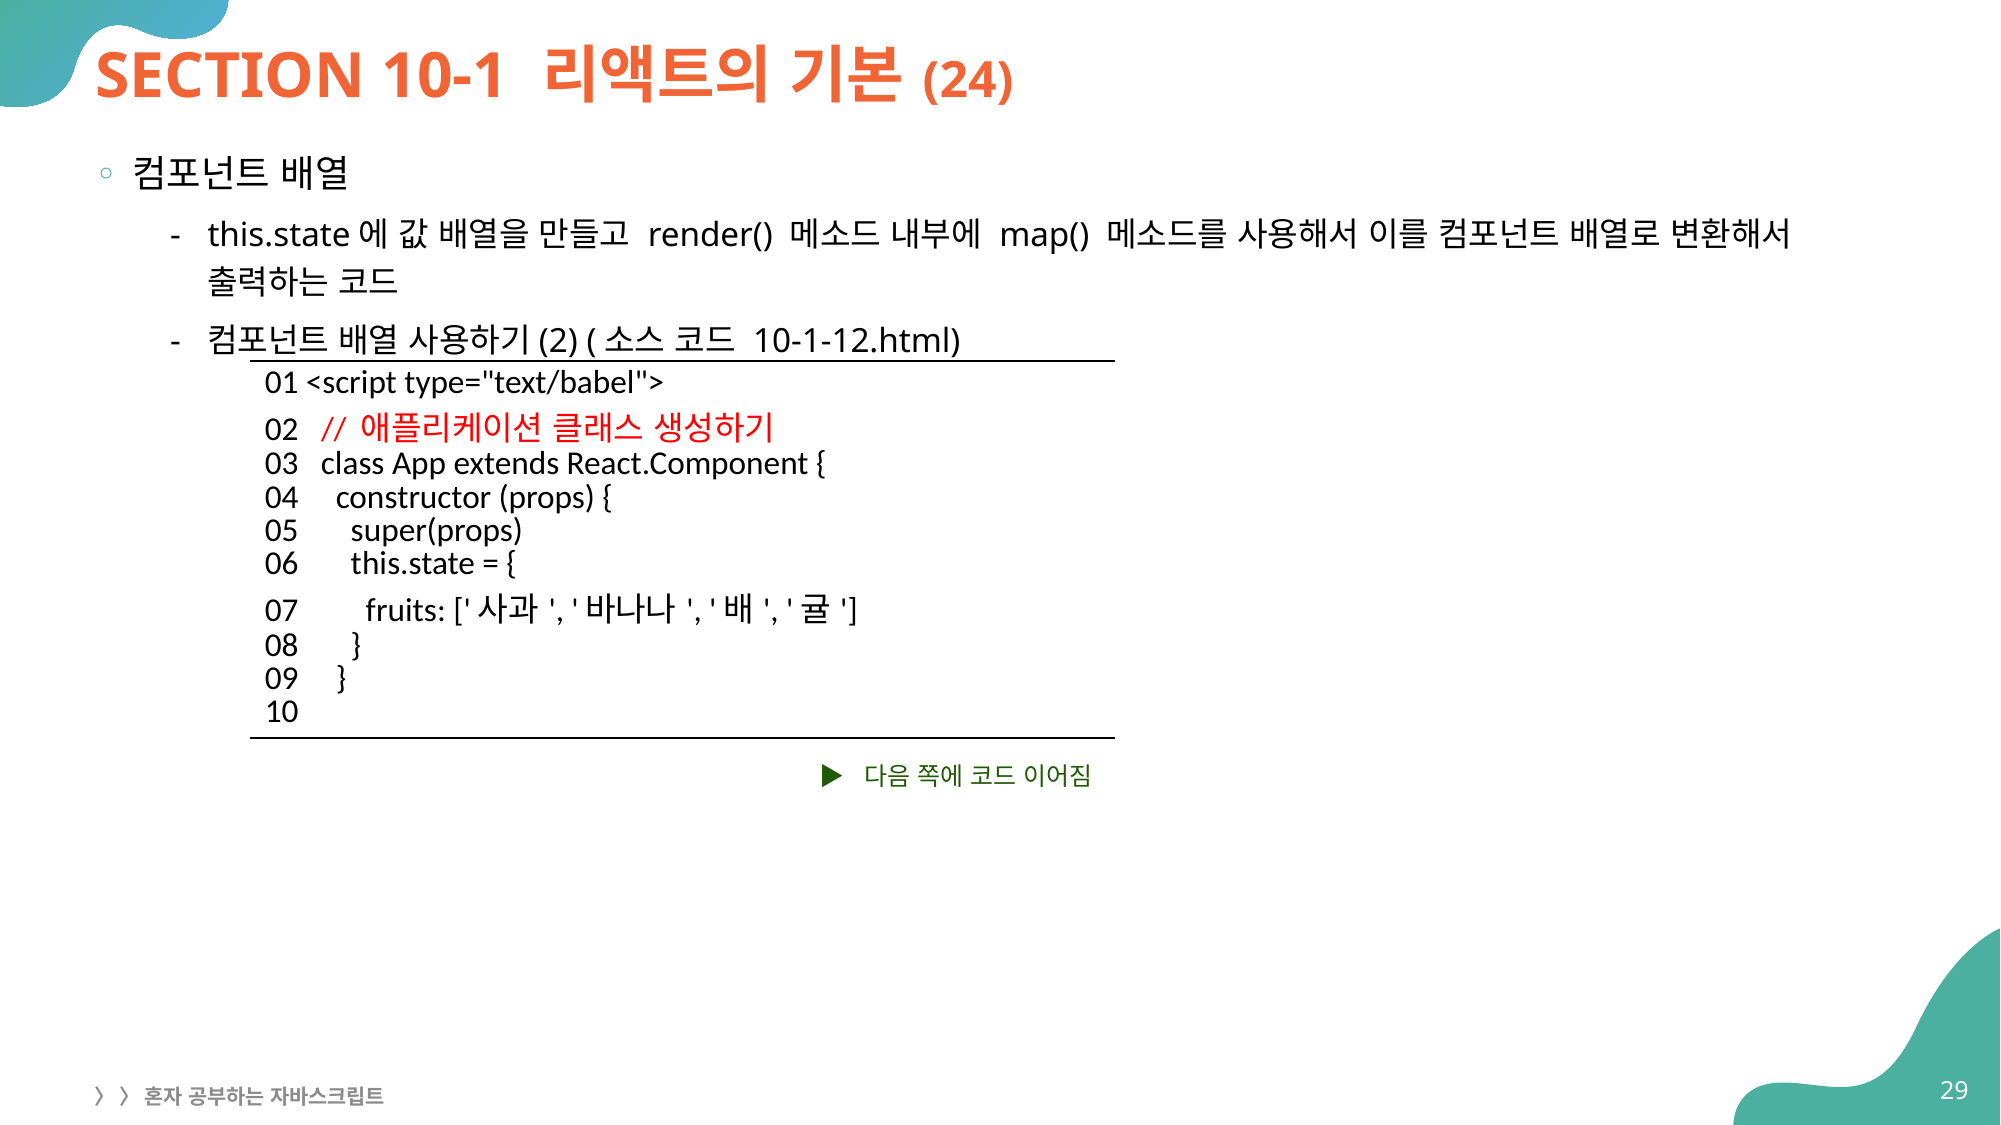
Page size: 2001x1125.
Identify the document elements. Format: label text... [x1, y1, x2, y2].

table_header 01 <script type="text/babel"> 02 // 애플리케이션 클래스 생성하기 03 class App extends React.Component { 04 constructor (props) { 05 super(props) 06 this.state = { 07 fruits: ['사과', '바나나', '배', '귤'] 08 } 09 } 10 [250, 362, 1115, 737]
list 컴포넌트 배열 this.state에 값 배열을 만들고 render() 메소드 내부에 map() 메소드를 사용해서 이를 컴포넌트 배열로 변환해서 출력하는 코드 컴포넌트 배열 사용하기(2) (소스 코드 10-1-12.html) [79, 133, 1931, 1049]
title SECTION 10-1 리액트의 기본(24) [79, 17, 1931, 128]
text_box ▶ 다음 쪽에 코드 이어짐 [805, 753, 1278, 799]
slide_number 29 [1917, 1061, 1984, 1122]
footer 〉 〉 혼자 공부하는 자바스크립트 [79, 1078, 755, 1114]
